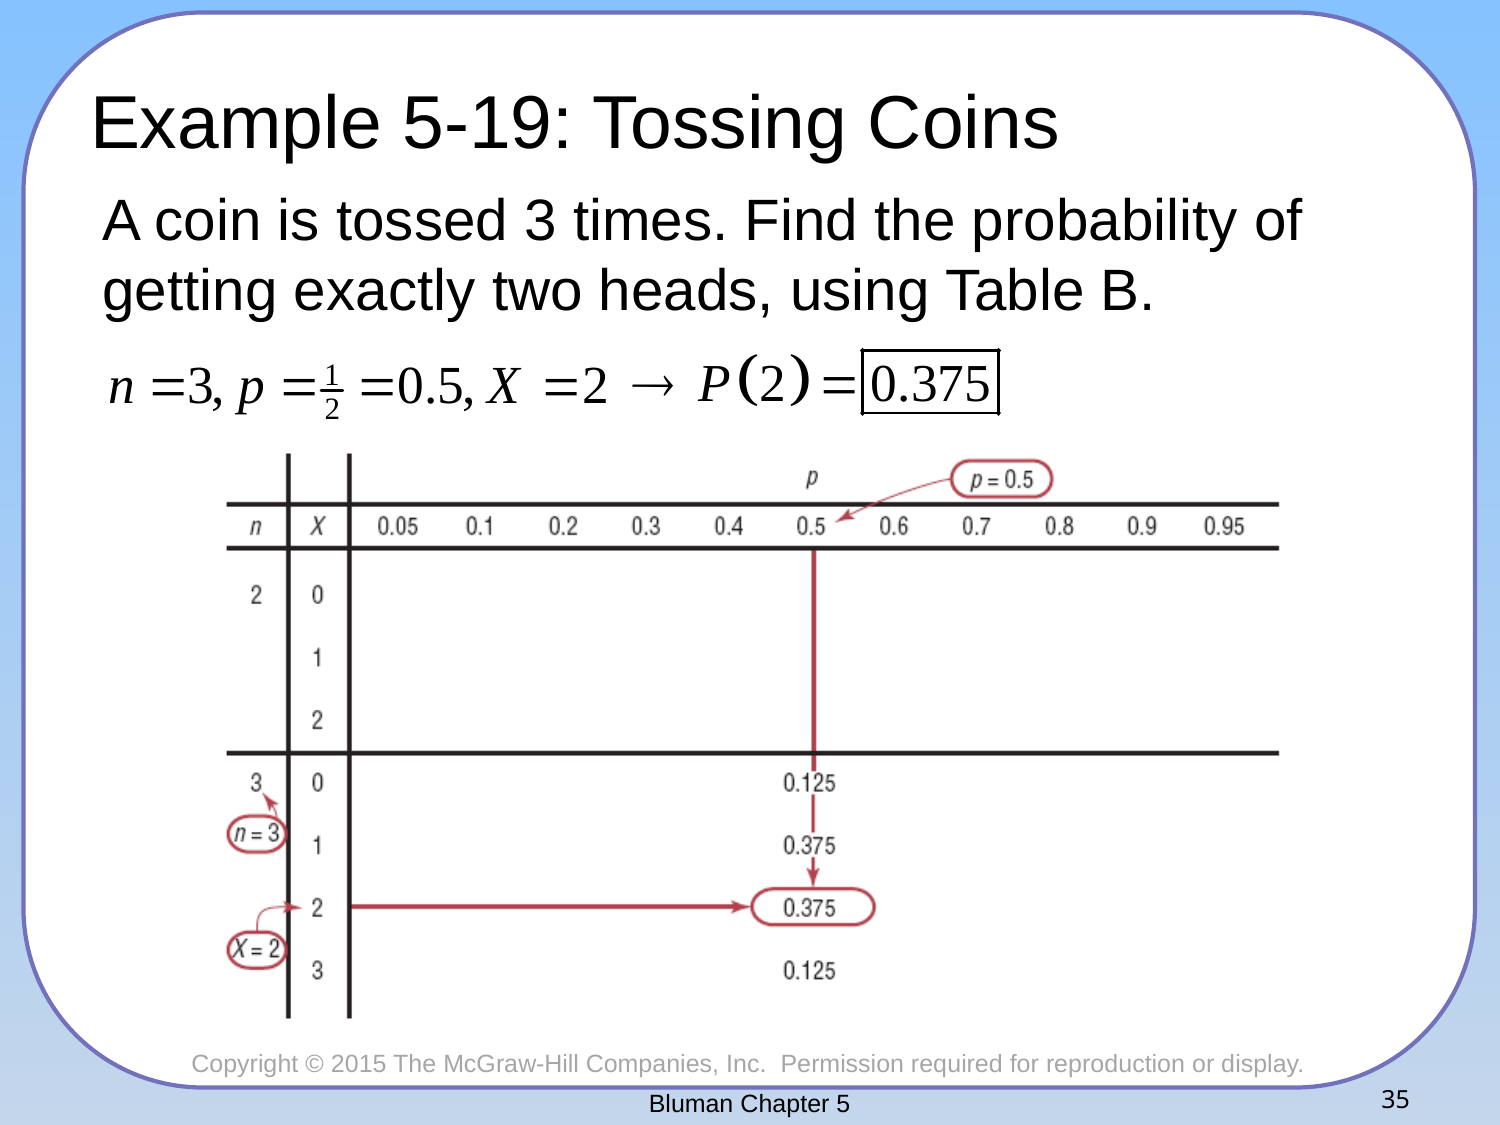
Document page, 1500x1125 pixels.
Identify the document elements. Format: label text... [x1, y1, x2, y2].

picture [216, 446, 1284, 1026]
title Example 5-19: Tossing Coins [75, 62, 1425, 175]
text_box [99, 350, 617, 431]
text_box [625, 339, 1013, 434]
footer Bluman Chapter 5 [512, 1049, 988, 1125]
slide_number 35 [1074, 1049, 1426, 1125]
text_box A coin is tossed 3 times. Find the probability of getting exactly two heads, using Table B. [87, 174, 1425, 338]
